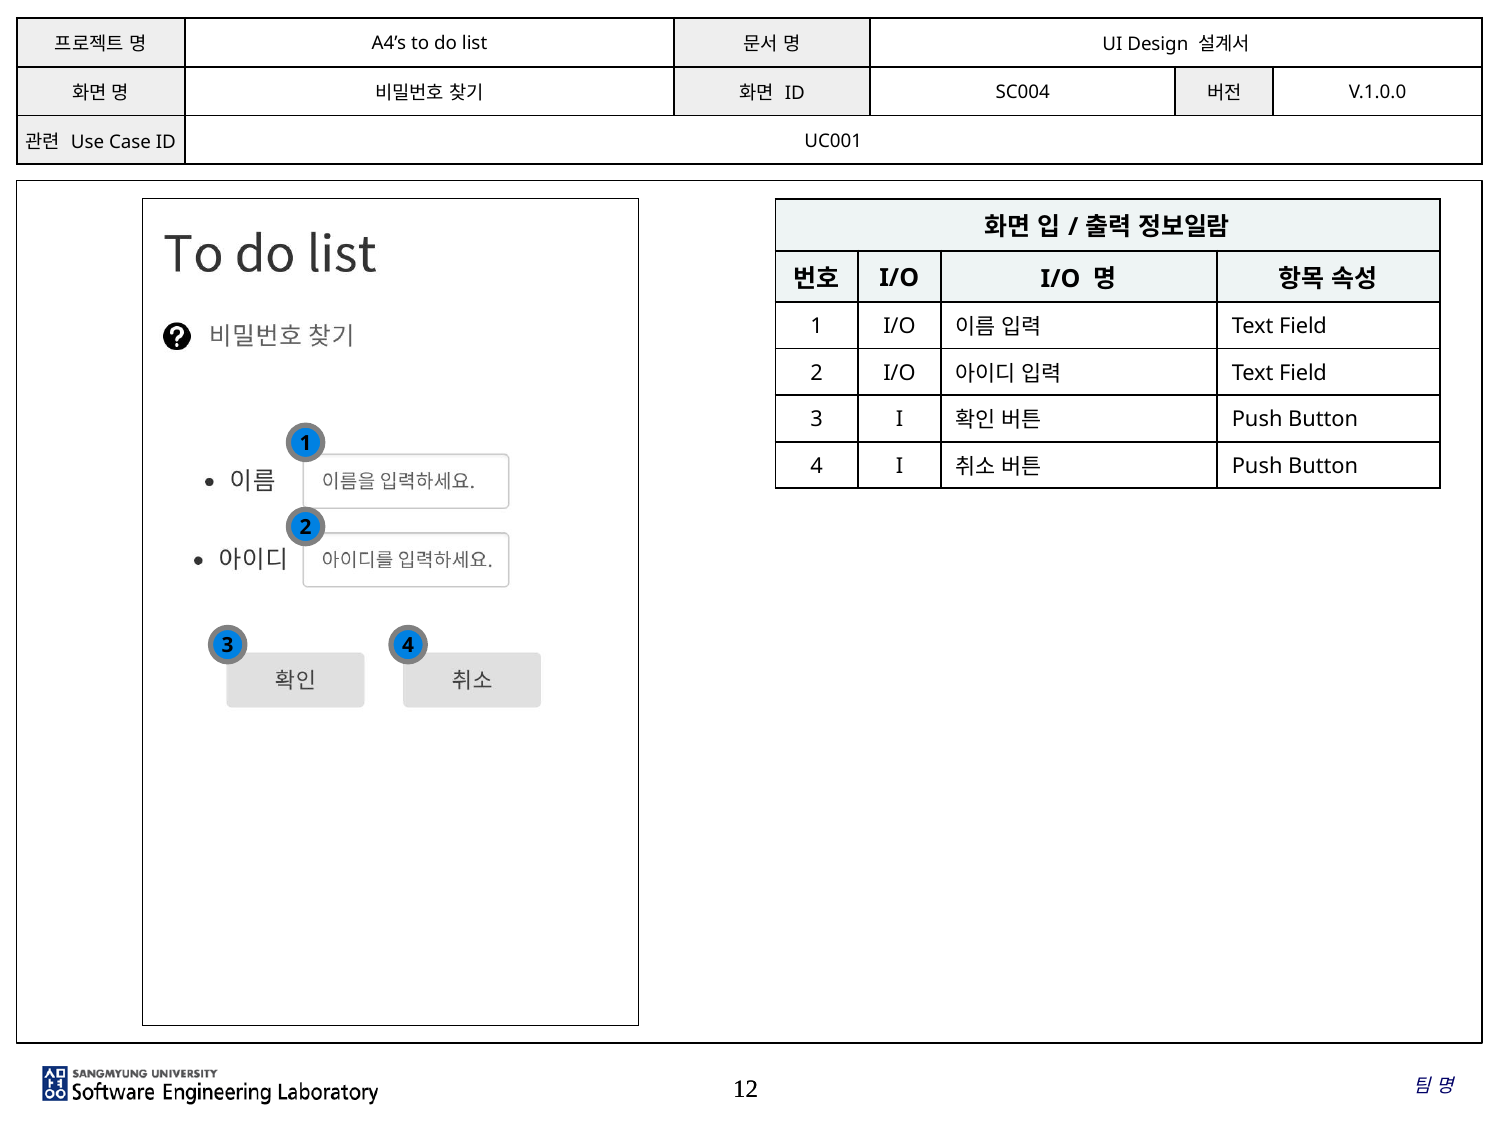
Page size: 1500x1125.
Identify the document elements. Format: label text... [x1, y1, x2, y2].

table_header UI Design 설계서 [871, 19, 1481, 66]
table_cell Push Button [1218, 396, 1439, 441]
table_header A4’s to do list [186, 19, 673, 66]
table_cell I [859, 396, 940, 441]
table_cell SC004 [871, 68, 1174, 115]
table_header 문서 명 [675, 19, 869, 66]
table_header 프로젝트 명 [18, 19, 184, 66]
table_cell 이름 입력 [942, 303, 1216, 348]
table_cell V.1.0.0 [1274, 68, 1481, 115]
table_cell 확인 버튼 [942, 396, 1216, 441]
table_cell 취소 버튼 [942, 443, 1216, 487]
table_cell I/O [859, 303, 940, 348]
table_cell 화면 ID [675, 68, 869, 115]
table_cell 1 [776, 303, 857, 348]
table_cell 버전 [1176, 68, 1272, 115]
table_cell 비밀번호 찾기 [186, 68, 673, 115]
table_header 화면 입/출력 정보일람 [776, 200, 1439, 250]
footer 팀 명 [994, 1060, 1454, 1110]
table_cell 번호 [776, 252, 857, 301]
table_cell 아이디 입력 [942, 349, 1216, 394]
picture [42, 1066, 382, 1106]
table_cell Text Field [1218, 349, 1439, 394]
table_cell I/O [859, 252, 940, 301]
table_cell Push Button [1218, 443, 1439, 487]
table_cell 2 [776, 349, 857, 394]
table_cell 3 [776, 396, 857, 441]
table_cell I [859, 443, 940, 487]
table_cell 항목 속성 [1218, 252, 1439, 301]
table_cell 4 [776, 443, 857, 487]
table_cell 관련 Use Case ID [18, 116, 184, 163]
table_cell I/O [859, 349, 940, 394]
table_cell I/O 명 [942, 252, 1216, 301]
picture [142, 198, 640, 1026]
table_cell 화면 명 [18, 68, 184, 115]
table_cell Text Field [1218, 303, 1439, 348]
table_cell UC001 [186, 116, 1481, 163]
